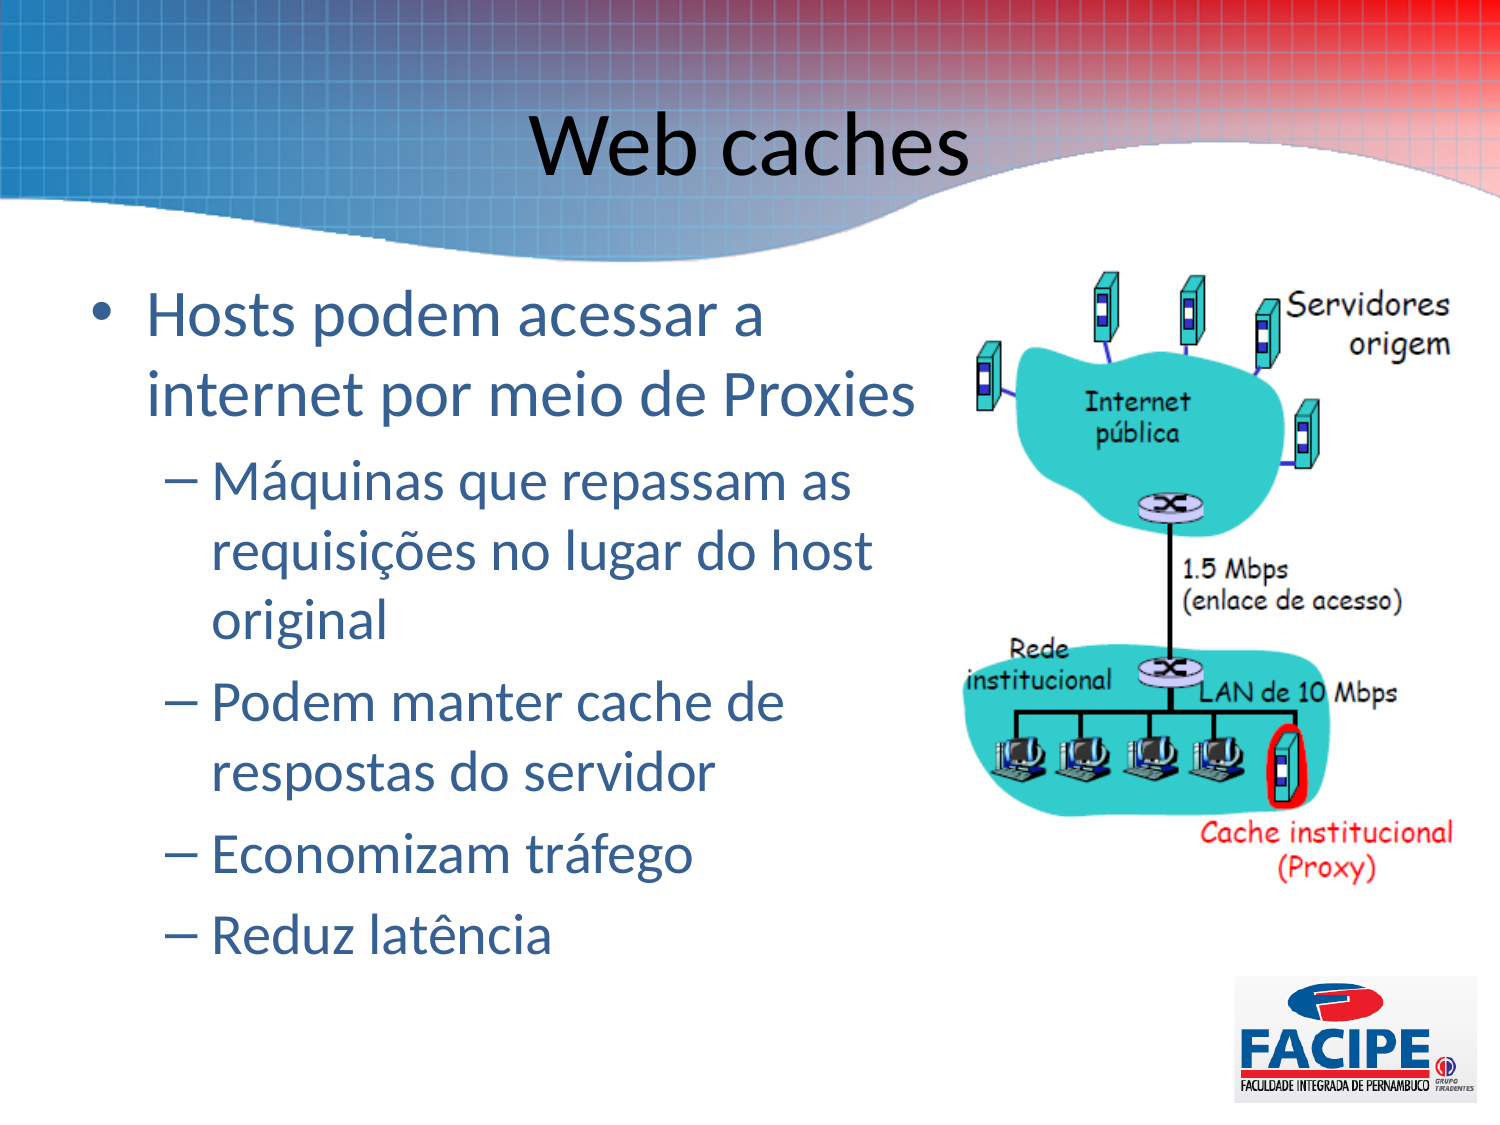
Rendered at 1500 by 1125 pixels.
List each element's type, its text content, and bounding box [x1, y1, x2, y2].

title Web caches [74, 44, 1426, 233]
list Hosts podem acessar a internet por meio de Proxies Máquinas que repassam as requisições no lugar do host original Podem manter cache de respostas do servidor Economizam tráfego Reduz latência [74, 262, 973, 1006]
picture [1234, 976, 1478, 1103]
picture [0, 0, 1500, 890]
